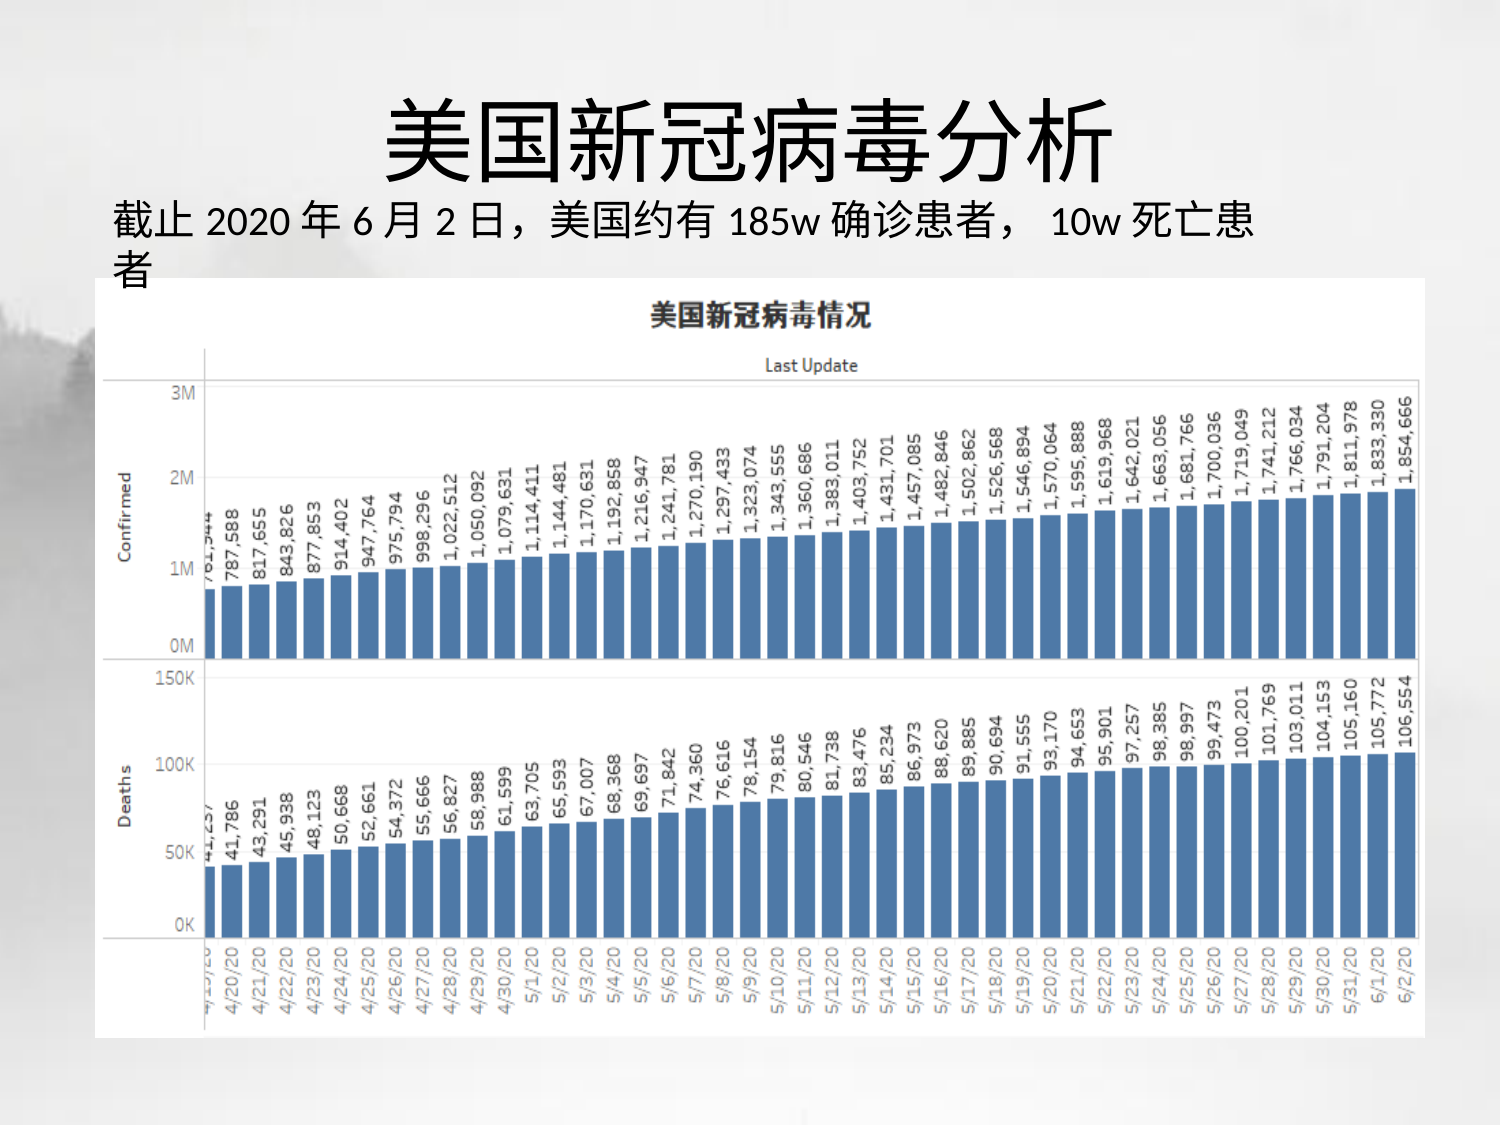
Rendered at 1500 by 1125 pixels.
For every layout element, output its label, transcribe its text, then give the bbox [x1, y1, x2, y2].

text_box 截止2020年6月2日，美国约有185w确诊患者，10w死亡患者 [97, 186, 1303, 277]
picture [0, 0, 1500, 1125]
title 美国新冠病毒分析 [75, 45, 1425, 233]
